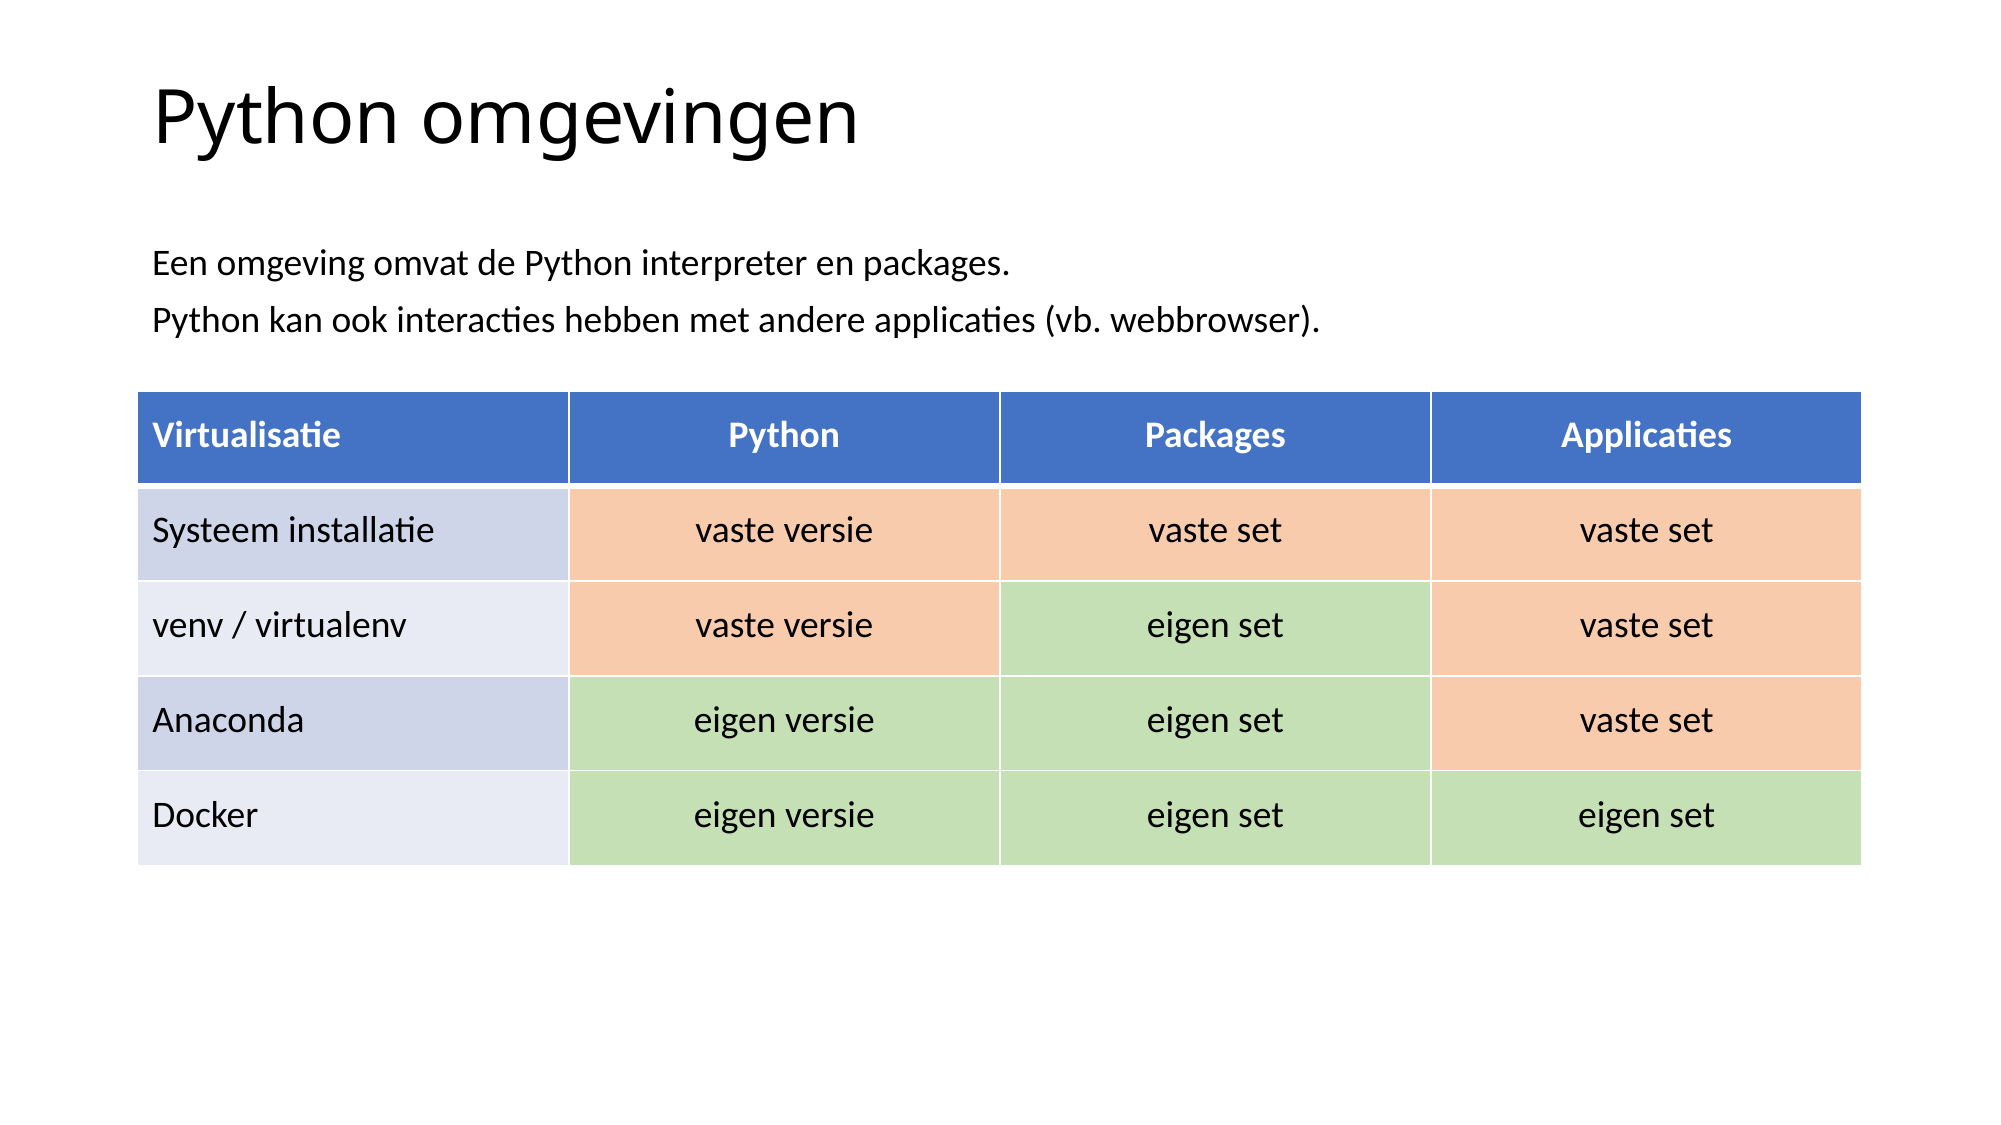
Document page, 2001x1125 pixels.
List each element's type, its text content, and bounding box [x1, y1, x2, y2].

table_cell venv / virtualenv [138, 582, 568, 675]
title Python omgevingen [137, 59, 1863, 178]
table_header Virtualisatie [138, 392, 568, 483]
table_header Applicaties [1432, 392, 1861, 483]
table_cell vaste versie [570, 489, 999, 580]
table_cell Systeem installatie [138, 489, 568, 580]
table_cell eigen versie [570, 771, 999, 865]
table_cell vaste versie [570, 582, 999, 675]
table_cell eigen set [1001, 582, 1430, 675]
table_cell eigen versie [570, 677, 999, 770]
text_box Een omgeving omvat de Python interpreter en packages. Python kan ook interacties hebben met andere applicaties (vb. webbrowser). [137, 230, 1863, 348]
table_cell eigen set [1432, 771, 1861, 865]
table_header Packages [1001, 392, 1430, 483]
table_cell eigen set [1001, 771, 1430, 865]
table_cell vaste set [1432, 582, 1861, 675]
table_cell vaste set [1001, 489, 1430, 580]
table_cell vaste set [1432, 677, 1861, 770]
table_cell Docker [138, 771, 568, 865]
table_cell Anaconda [138, 677, 568, 770]
table_cell vaste set [1432, 489, 1861, 580]
table_header Python [570, 392, 999, 483]
table_cell eigen set [1001, 677, 1430, 770]
